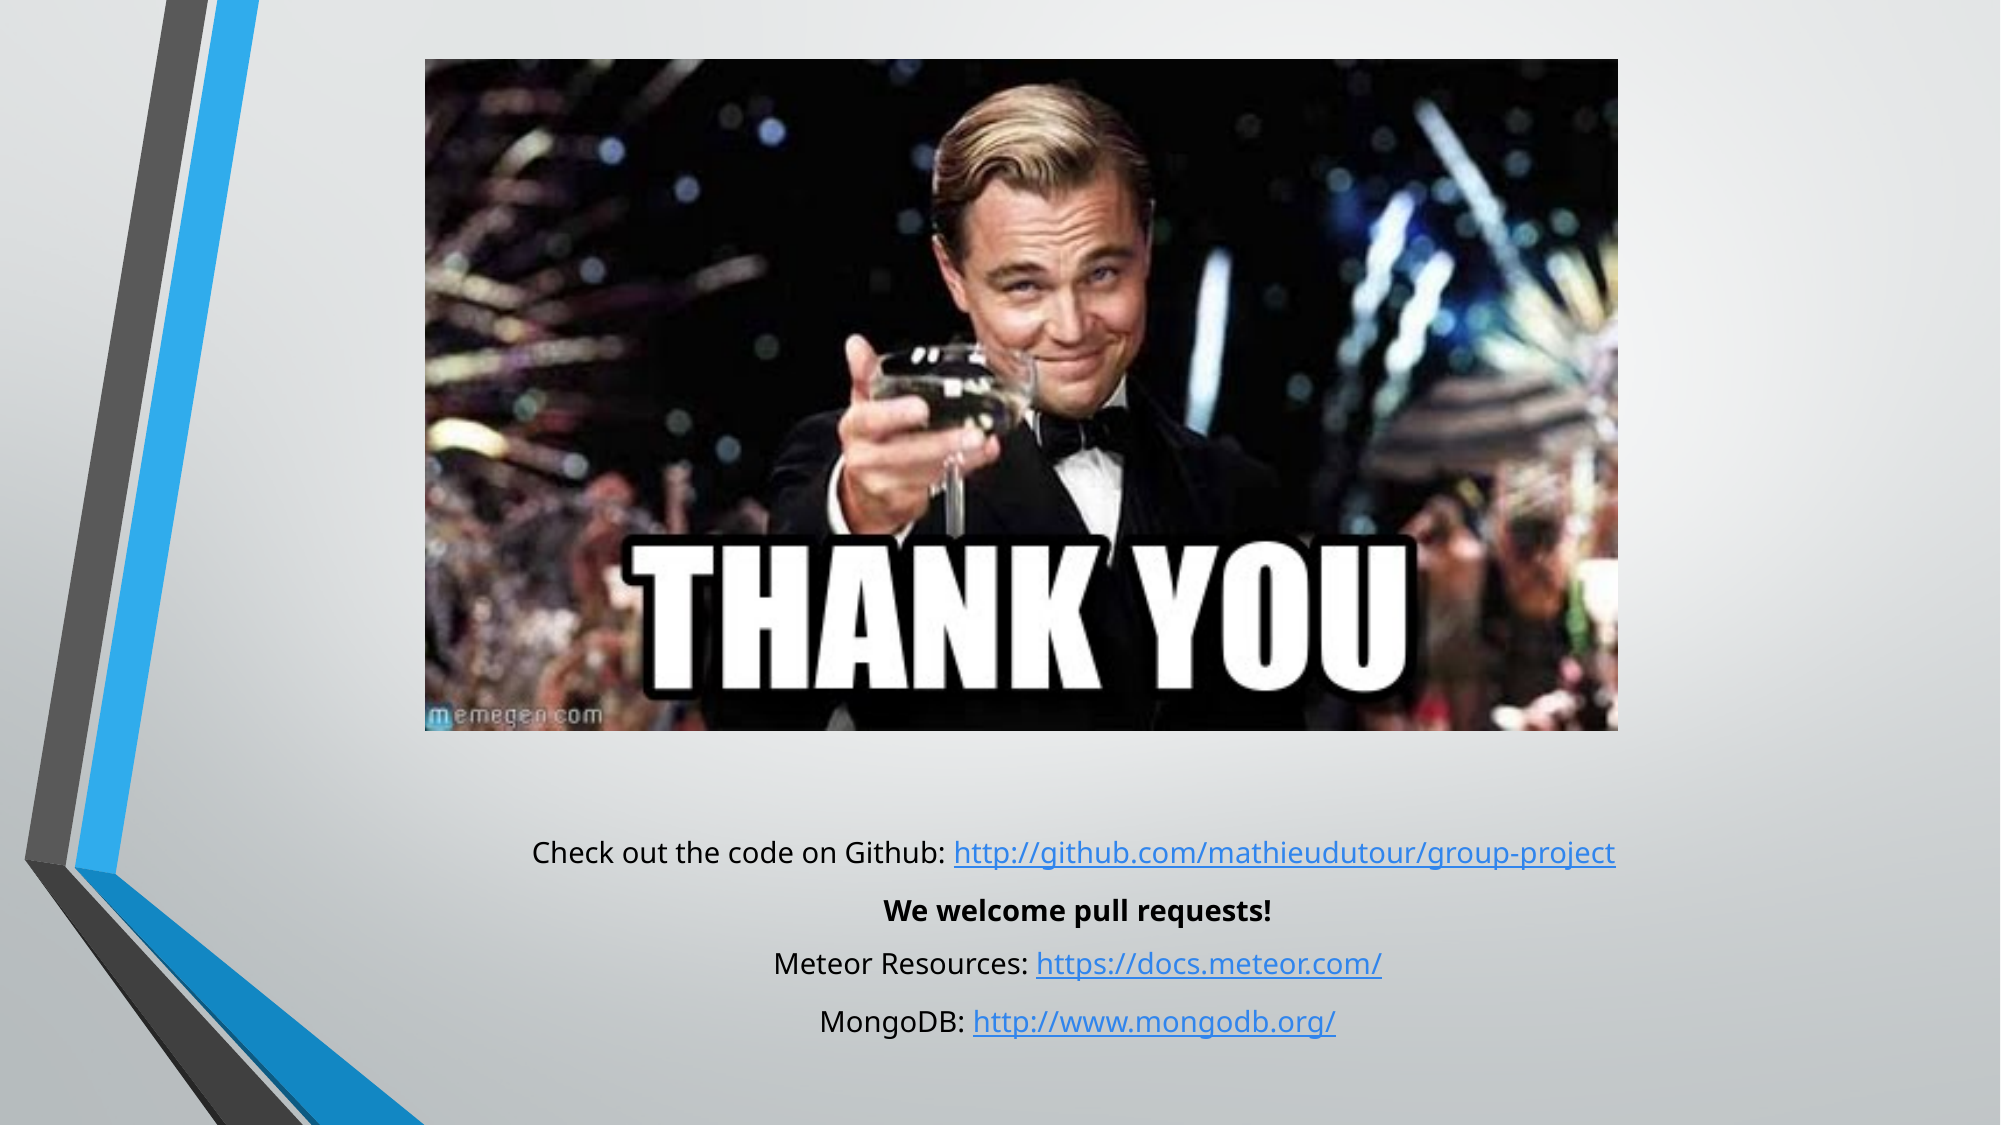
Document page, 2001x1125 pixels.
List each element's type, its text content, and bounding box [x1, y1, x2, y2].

picture [424, 59, 1618, 731]
list Check out the code on Github: http://github.com/mathieudutour/group-project We welcome pull requests! Meteor Resources: https://docs.meteor.com/ MongoDB: http://www.mongodb.org/ [256, 752, 1900, 1125]
